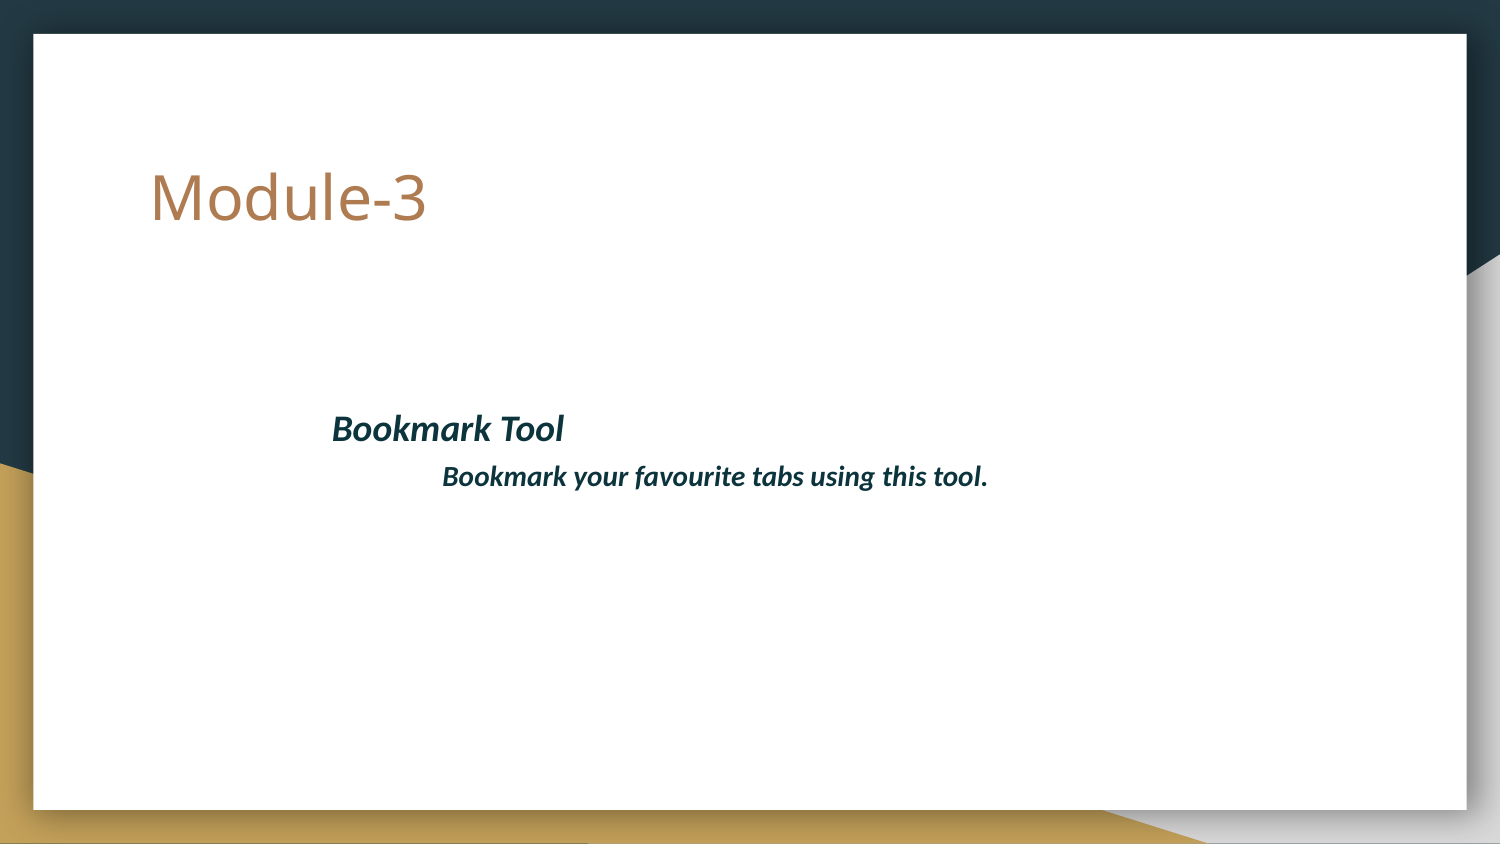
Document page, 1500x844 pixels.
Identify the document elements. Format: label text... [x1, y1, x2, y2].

title Module-3 [134, 138, 1366, 296]
text_box Bookmark Tool Bookmark your favourite tabs using this tool. [316, 389, 1184, 545]
